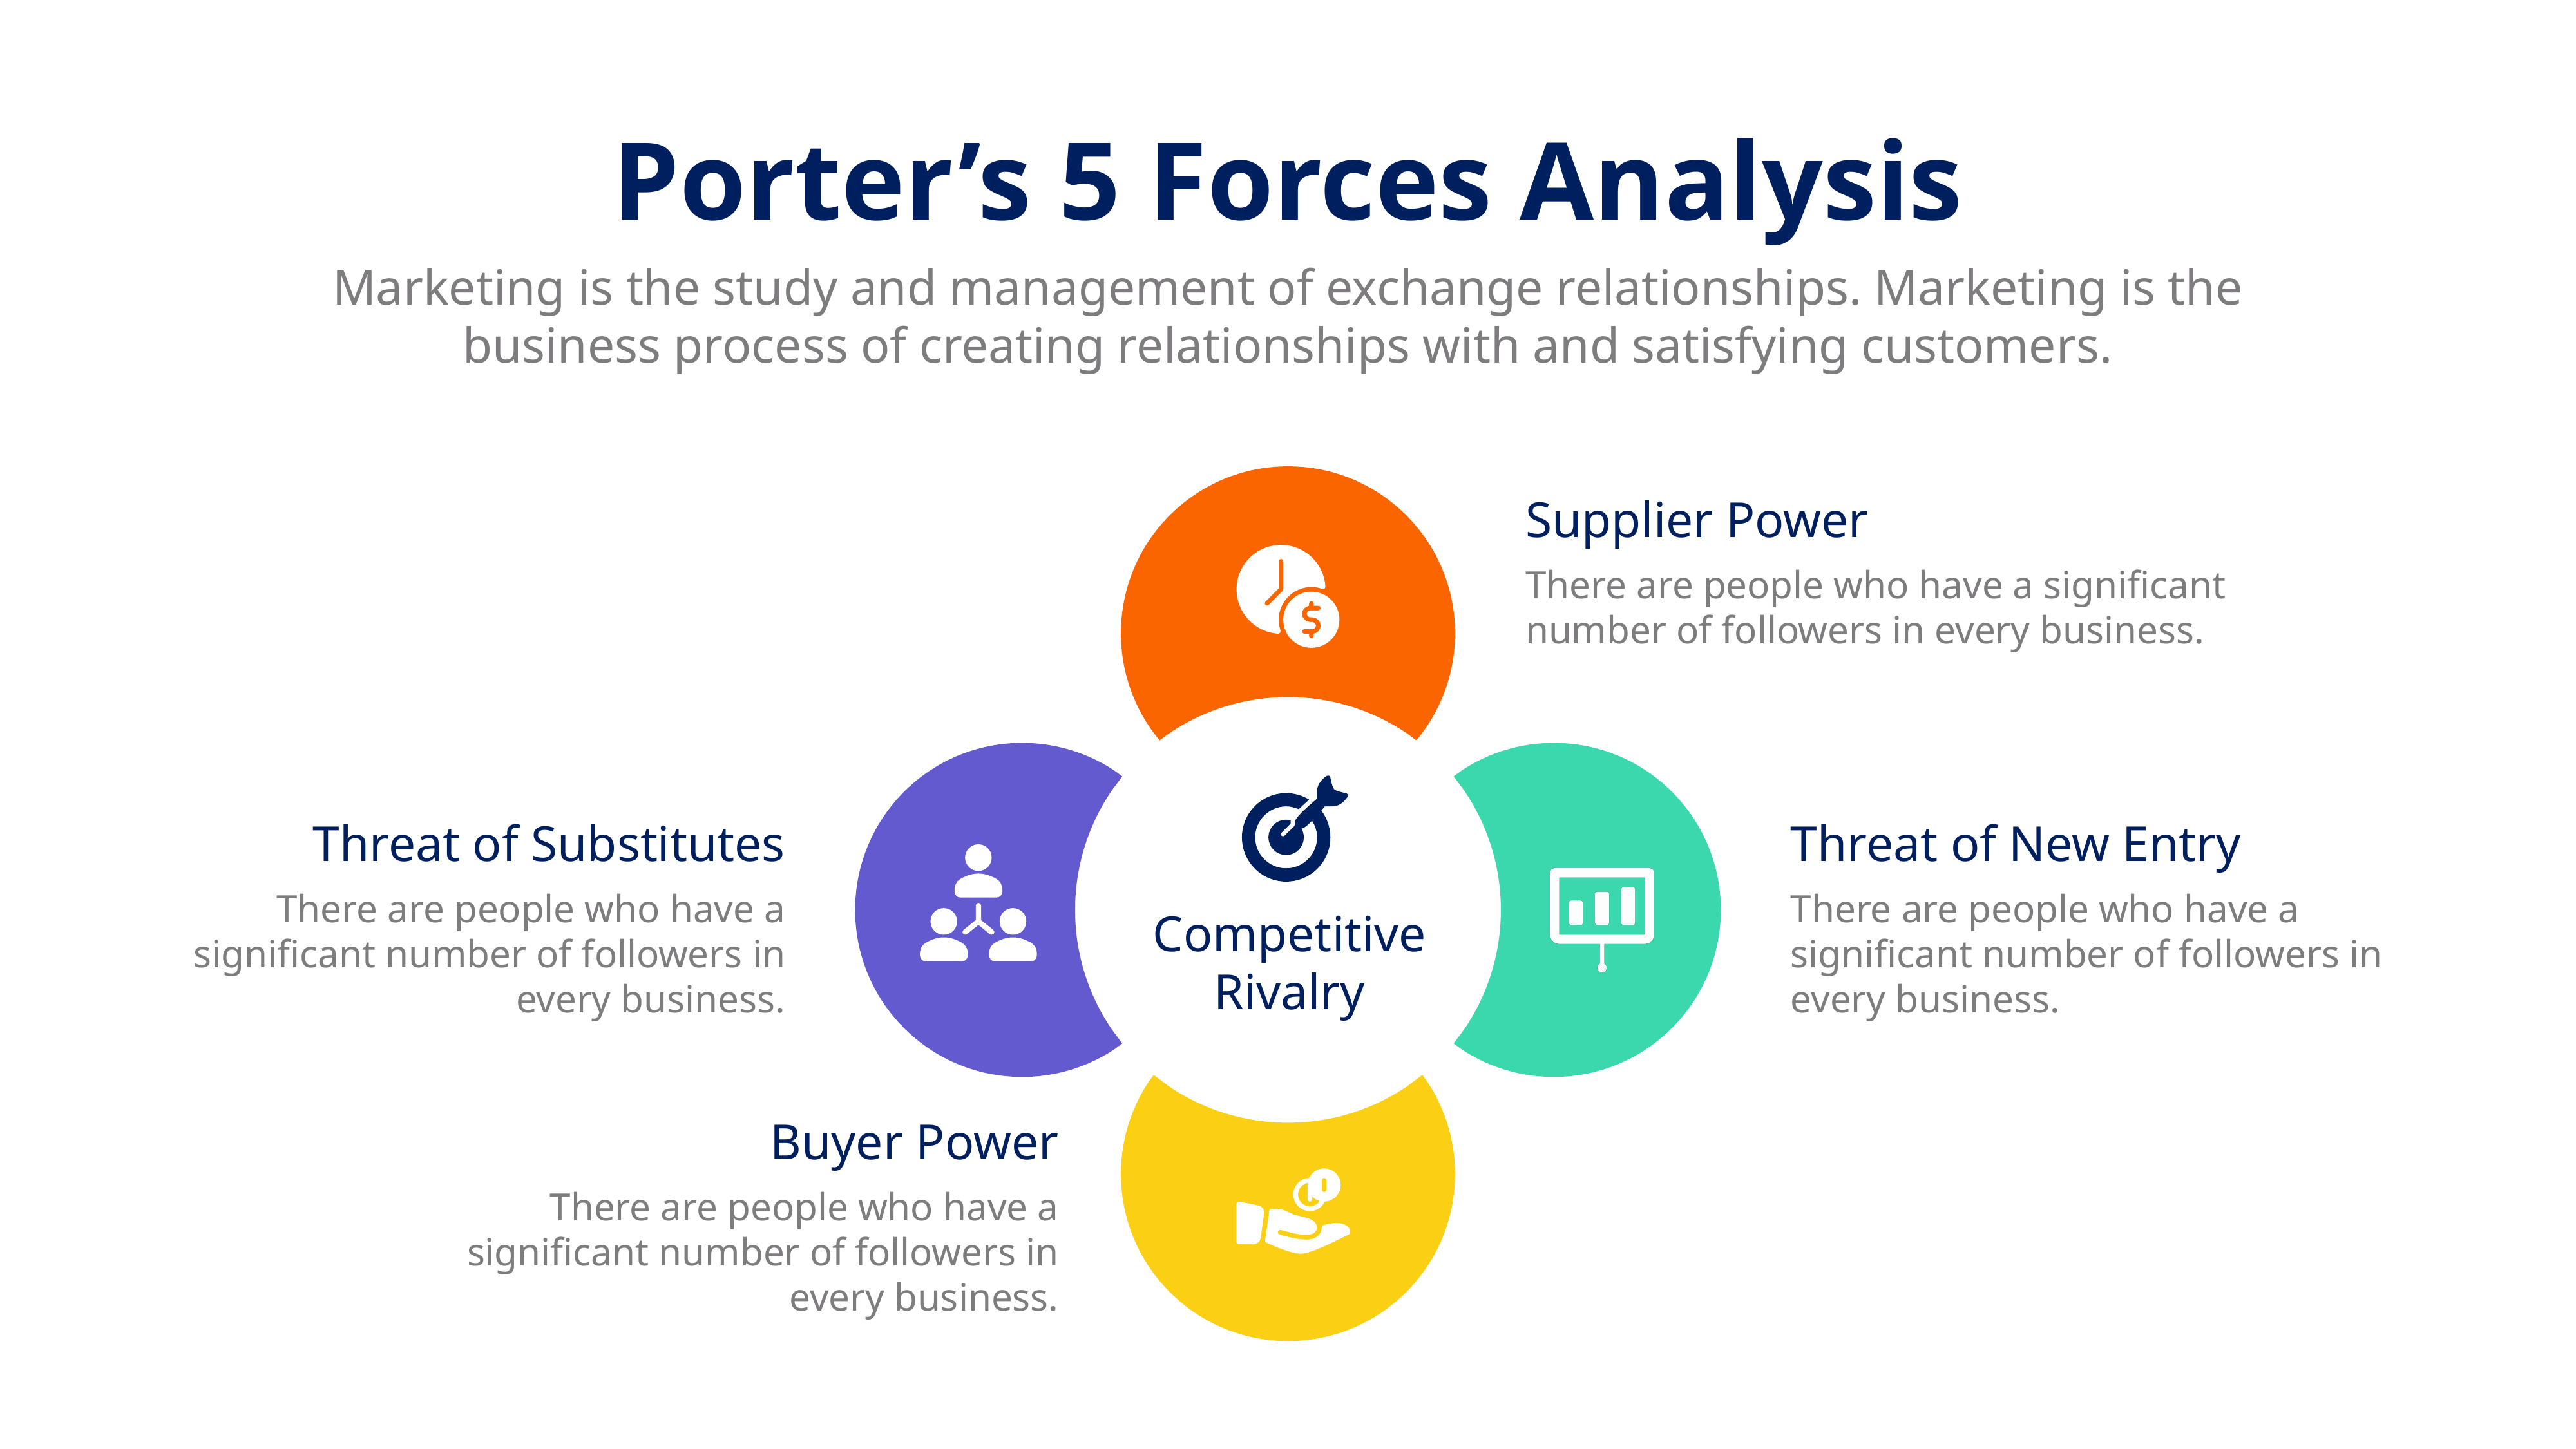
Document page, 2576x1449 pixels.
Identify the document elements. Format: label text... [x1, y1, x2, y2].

text_box Porter’s 5 Forces Analysis [602, 108, 1973, 247]
text_box Supplier Power [1516, 484, 2005, 552]
text_box [1120, 466, 1456, 741]
text_box [1453, 742, 1722, 1078]
text_box [854, 742, 1123, 1078]
text_box There are people who have a significant number of followers in every business. [1516, 556, 2270, 656]
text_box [920, 844, 1037, 961]
text_box Marketing is the study and management of exchange relationships. Marketing is the business process of creating relationships with and satisfying customers. [281, 251, 2295, 377]
text_box There are people who have a significant number of followers in every business. [356, 1178, 1069, 1323]
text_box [1236, 1154, 1351, 1268]
text_box Threat of New Entry [1780, 808, 2270, 876]
text_box Threat of Substitutes [121, 808, 795, 876]
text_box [1236, 545, 1340, 648]
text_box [1130, 775, 1449, 1020]
text_box There are people who have a significant number of followers in every business. [1780, 880, 2494, 1025]
picture [1550, 868, 1654, 972]
text_box Buyer Power [580, 1106, 1069, 1174]
text_box [1120, 1074, 1456, 1342]
text_box There are people who have a significant number of followers in every business. [82, 880, 795, 1025]
